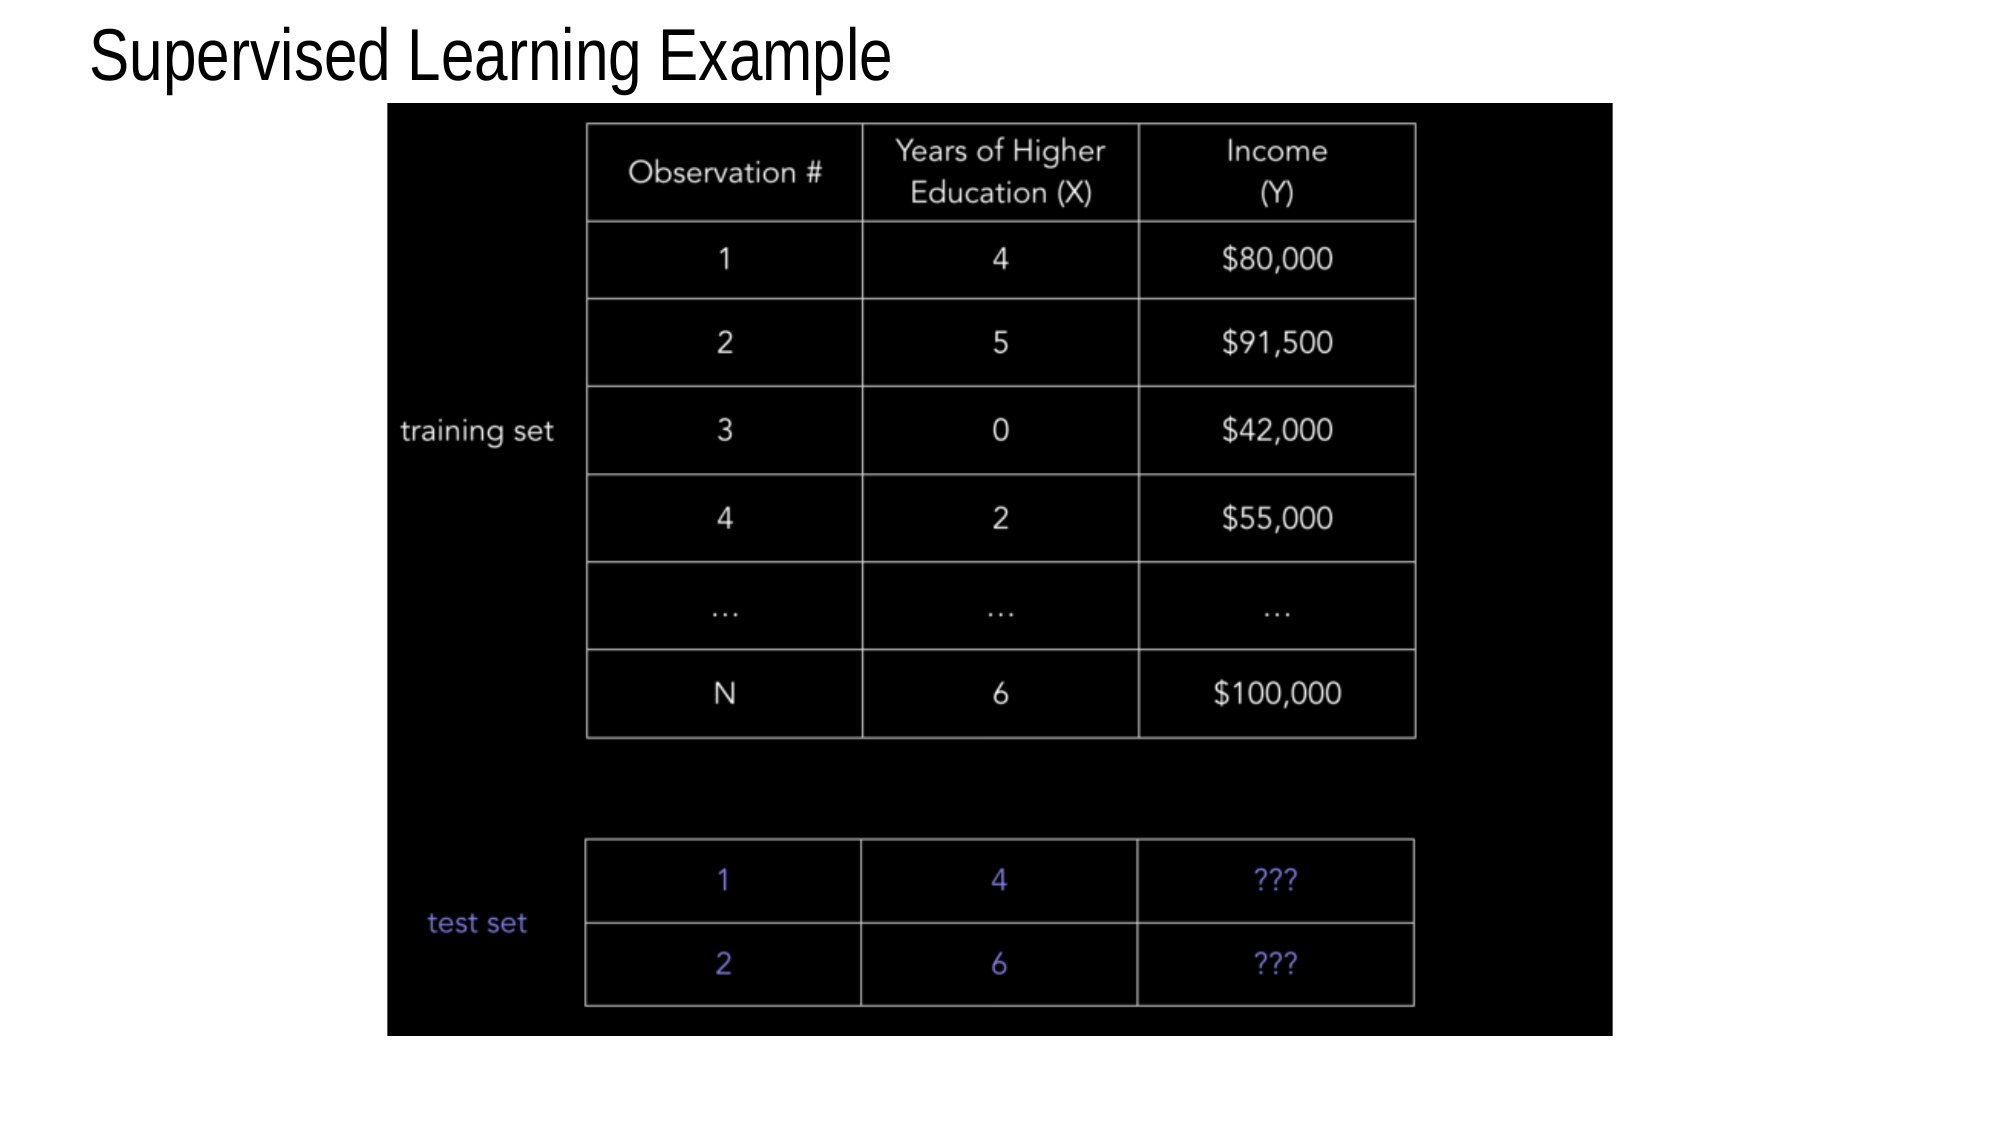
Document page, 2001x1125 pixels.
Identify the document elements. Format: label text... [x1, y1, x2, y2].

text_box Supervised Learning Example [0, 0, 2000, 103]
picture [387, 103, 1613, 1036]
